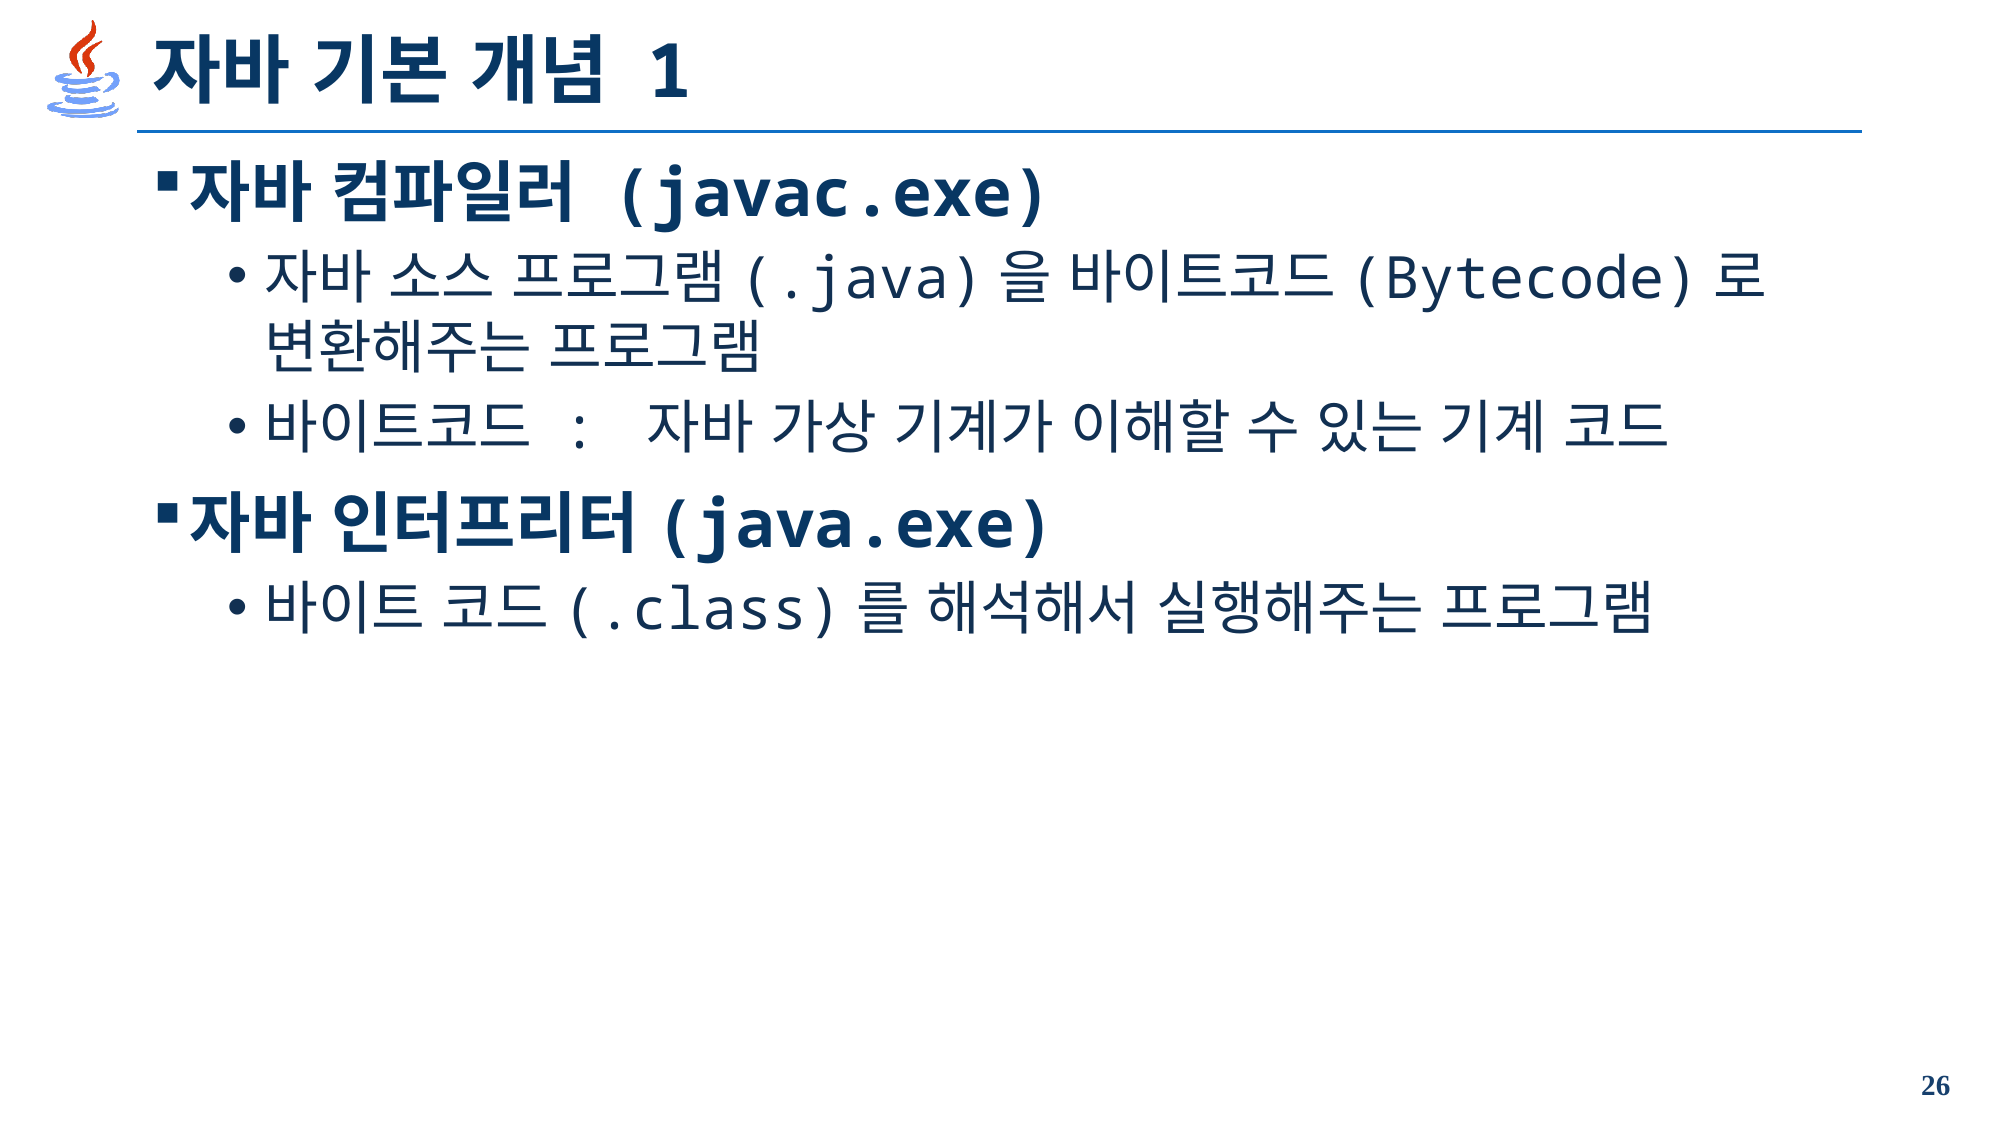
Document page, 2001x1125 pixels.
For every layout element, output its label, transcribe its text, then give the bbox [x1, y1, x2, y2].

list 자바 컴파일러 (javac.exe) 자바 소스 프로그램(.java)을 바이트코드(Bytecode)로 변환해주는 프로그램 바이트코드 : 자바 가상 기계가 이해할 수 있는 기계 코드 자바 인터프리터(java.exe) 바이트 코드(.class)를 해석해서 실행해주는 프로그램 [137, 142, 1863, 1038]
title 자바 기본 개념 1 [137, 21, 1863, 126]
slide_number 26 [1862, 1053, 1966, 1114]
picture [34, 20, 132, 118]
